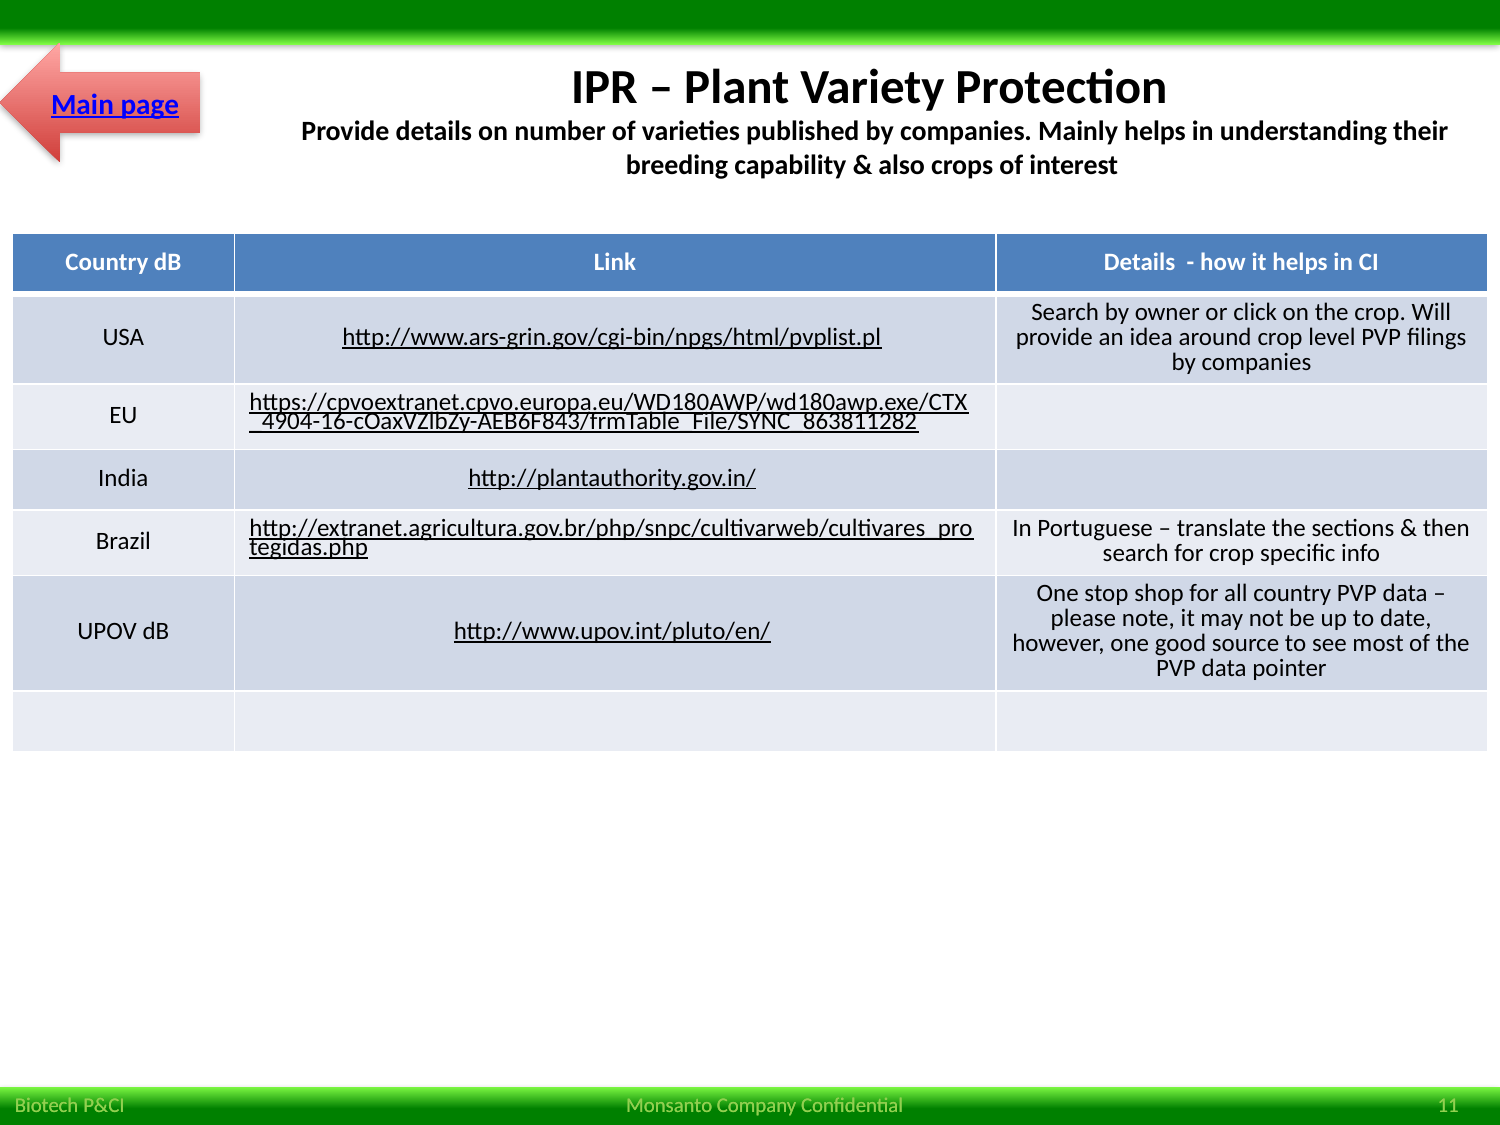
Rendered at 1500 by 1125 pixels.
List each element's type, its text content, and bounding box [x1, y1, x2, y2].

table_header Details - how it helps in CI [997, 234, 1487, 291]
table_cell [997, 385, 1487, 449]
title IPR – Plant Variety Protection Provide details on number of varieties published by companies. Mainly helps in understanding their breeding capability & also crops of interest [249, 46, 1500, 188]
table_cell Brazil [13, 511, 234, 575]
table_cell [13, 692, 234, 751]
table_cell [997, 692, 1487, 751]
text_box Main page [0, 42, 201, 163]
table_cell [997, 450, 1487, 509]
table_cell https://cpvoextranet.cpvo.europa.eu/WD180AWP/wd180awp.exe/CTX_4904-16-cOaxVZlbZy-AEB6F843/frmTable_File/SYNC_863811282 [235, 385, 995, 449]
table_cell EU [13, 385, 234, 449]
table_header Country dB [13, 234, 234, 291]
table_cell USA [13, 297, 234, 383]
table_cell http://extranet.agricultura.gov.br/php/snpc/cultivarweb/cultivares_protegidas.php [235, 511, 995, 575]
table_cell Search by owner or click on the crop. Will provide an idea around crop level PVP filings by companies [997, 297, 1487, 383]
table_cell http://www.upov.int/pluto/en/ [235, 576, 995, 690]
table_cell http://plantauthority.gov.in/ [235, 450, 995, 509]
table_cell [235, 692, 995, 751]
table_cell In Portuguese – translate the sections & then search for crop specific info [997, 511, 1487, 575]
table_cell One stop shop for all country PVP data – please note, it may not be up to date, however, one good source to see most of the PVP data pointer [997, 576, 1487, 690]
table_cell India [13, 450, 234, 509]
table_cell UPOV dB [13, 576, 234, 690]
table_cell http://www.ars-grin.gov/cgi-bin/npgs/html/pvplist.pl [235, 297, 995, 383]
table_header Link [235, 234, 995, 291]
